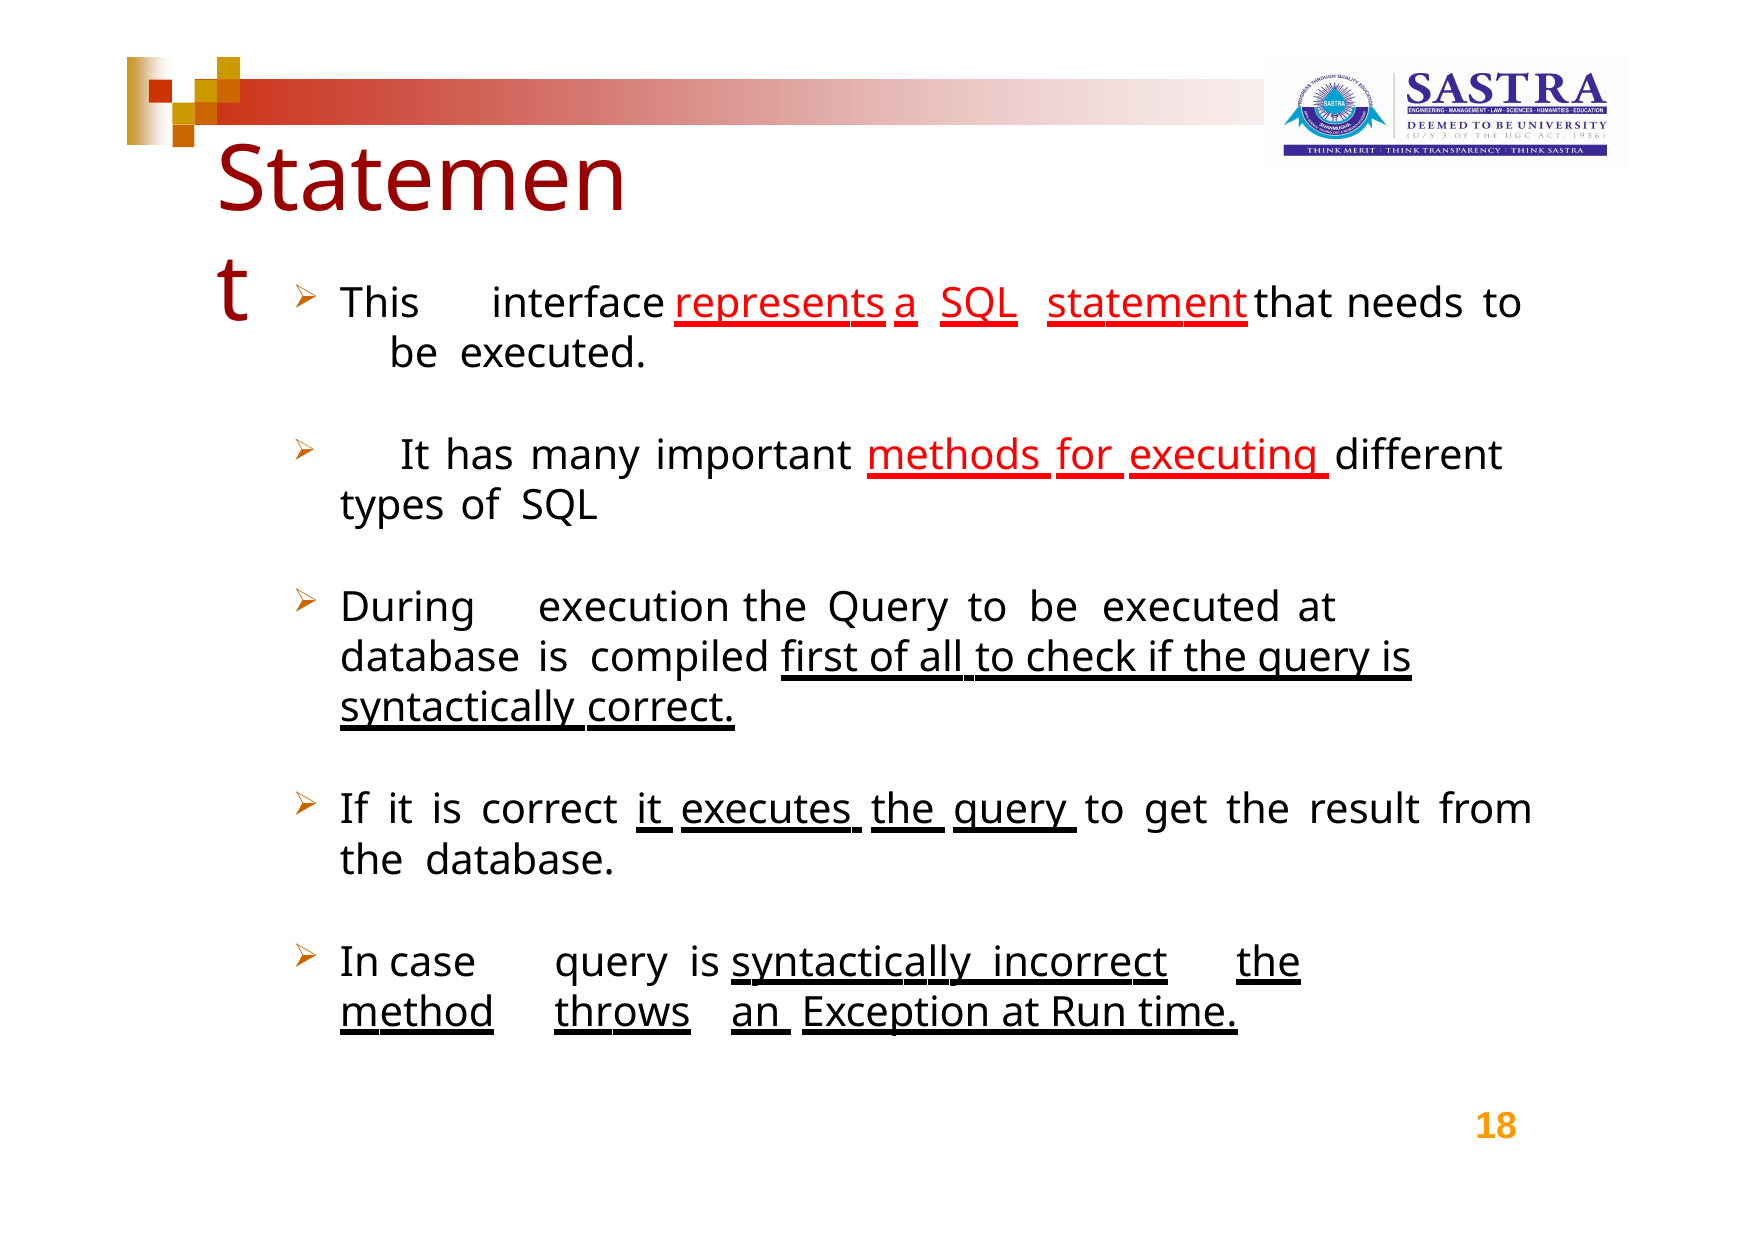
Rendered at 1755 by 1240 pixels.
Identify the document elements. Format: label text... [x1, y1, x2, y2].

picture [127, 57, 173, 145]
text_box This interface represents a SQL statement that needs to be executed. It has many important methods for executing different types of SQL During execution the Query to be executed at database is compiled first of all to check if the query is syntactically correct. If it is correct it executes the query to get the result from the database. In case query is syntactically incorrect the method throws an Exception at Run time. [290, 274, 1541, 1035]
title Statement [214, 116, 637, 339]
picture [217, 56, 1628, 170]
slide_number 18 [1468, 1102, 1523, 1240]
